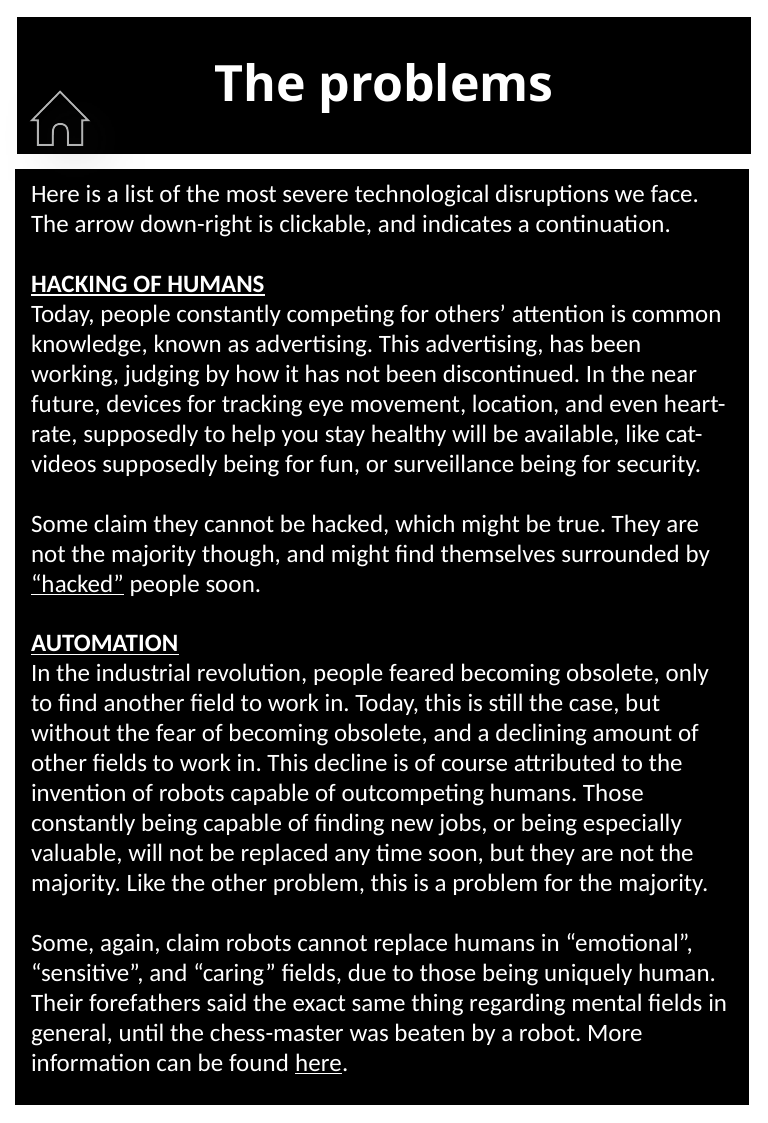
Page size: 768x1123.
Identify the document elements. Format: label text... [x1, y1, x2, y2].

picture [15, 74, 104, 162]
text_box The problems [17, 17, 751, 154]
text_box Here is a list of the most severe technological disruptions we face. The arrow down-right is clickable, and indicates a continuation. HACKING OF HUMANS Today, people constantly competing for others’ attention is common knowledge, known as advertising. This advertising, has been working, judging by how it has not been discontinued. In the near future, devices for tracking eye movement, location, and even heart-rate, supposedly to help you stay healthy will be available, like cat-videos supposedly being for fun, or surveillance being for security. Some claim they cannot be hacked, which might be true. They are not the majority though, and might find themselves surrounded by “hacked” people soon. AUTOMATION In the industrial revolution, people feared becoming obsolete, only to find another field to work in. Today, this is still the case, but without the fear of becoming obsolete, and a declining amount of other fields to work in. This decline is of course attributed to the invention of robots capable of outcompeting humans. Those constantly being capable of finding new jobs, or being especially valuable, will not be replaced any time soon, but they are not the majority. Like the other problem, this is a problem for the majority. Some, again, claim robots cannot replace humans in “emotional”, “sensitive”, and “caring” fields, due to those being uniquely human. Their forefathers said the exact same thing regarding mental fields in general, until the chess-master was beaten by a robot. More information can be found here. [15, 169, 749, 1105]
